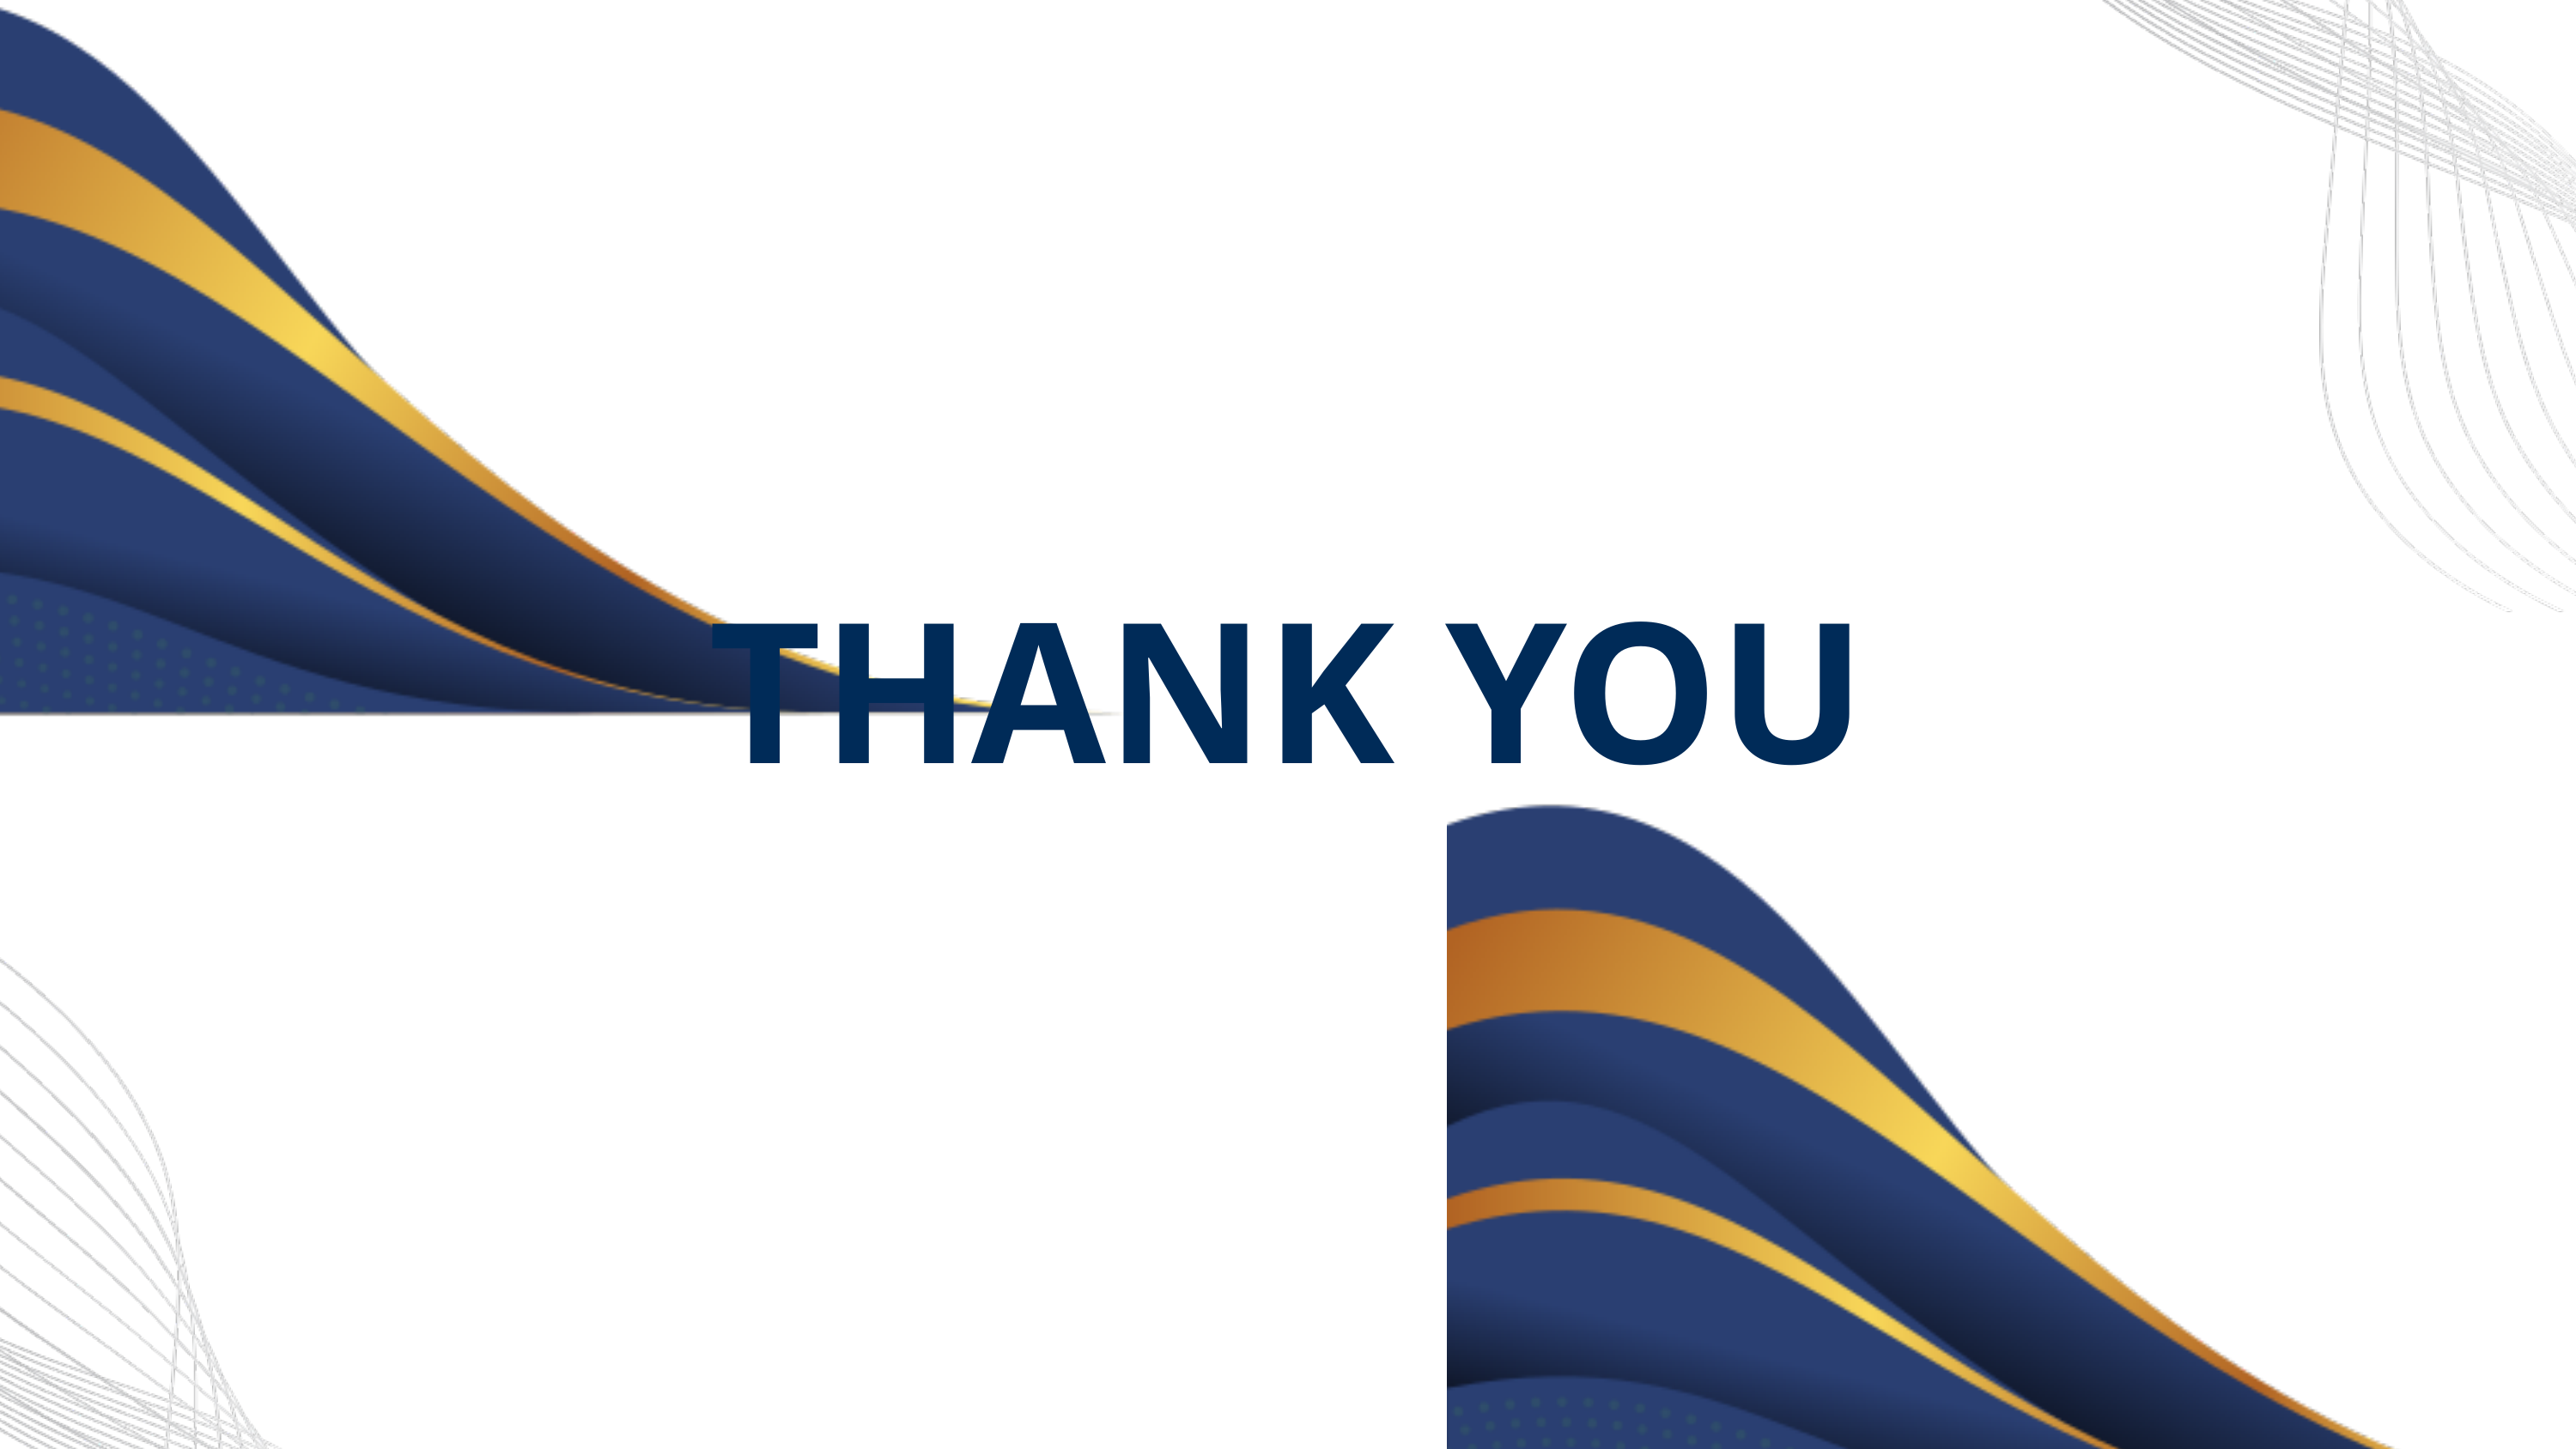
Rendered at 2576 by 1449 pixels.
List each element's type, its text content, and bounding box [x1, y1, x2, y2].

text_box [1447, 709, 2576, 1449]
text_box [2083, 0, 2576, 614]
text_box [0, 900, 694, 1449]
text_box [0, 0, 1129, 739]
text_box THANK YOU [414, 529, 2162, 803]
